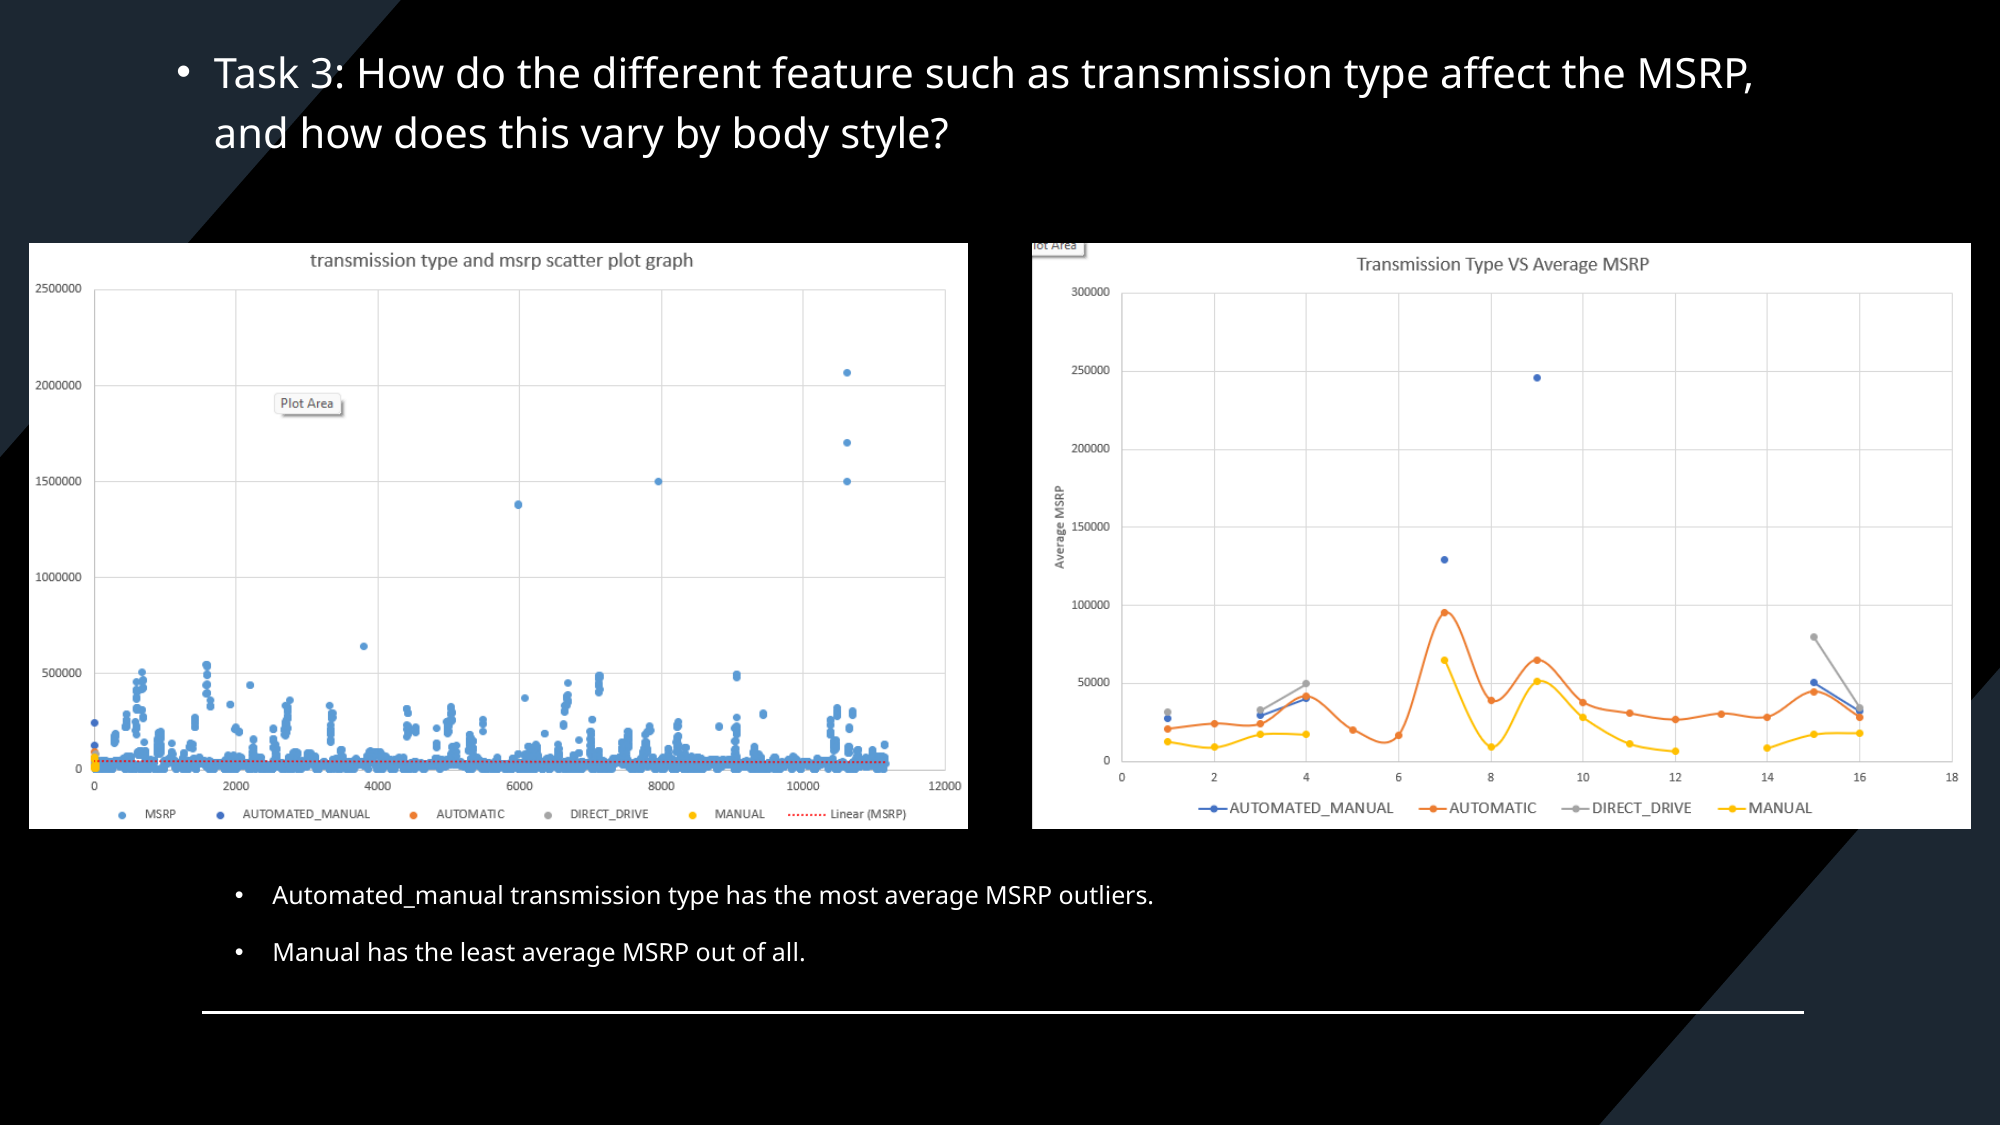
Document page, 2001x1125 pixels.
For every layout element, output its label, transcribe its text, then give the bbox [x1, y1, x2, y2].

text_box Automated_manual transmission type has the most average MSRP outliers. Manual has the least average MSRP out of all. [220, 866, 1823, 1125]
picture [1032, 243, 1971, 829]
picture [29, 243, 968, 829]
list Task 3: How do the different feature such as transmission type affect the MSRP, and how does this vary by body style? [161, 28, 1787, 615]
